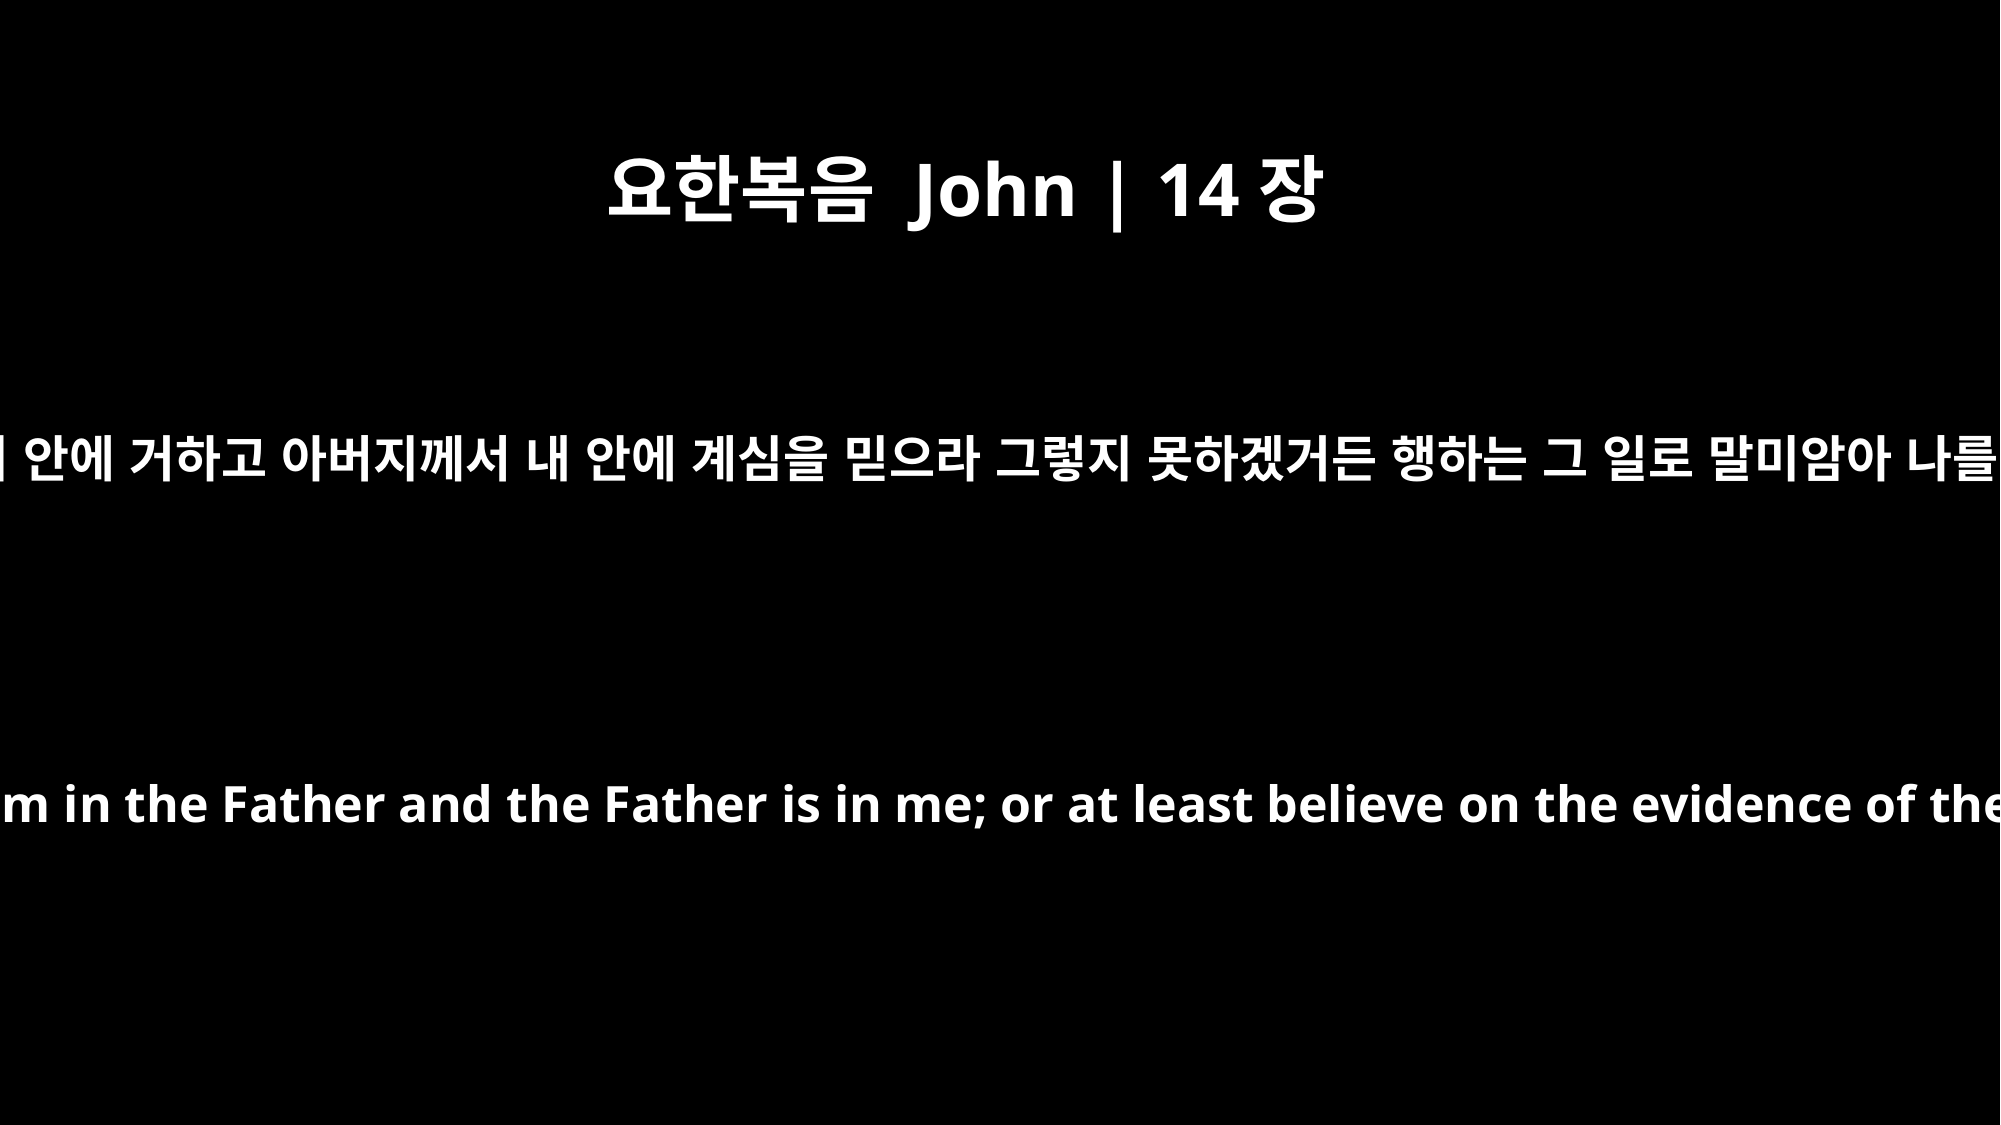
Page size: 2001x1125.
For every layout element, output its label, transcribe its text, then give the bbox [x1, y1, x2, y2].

text_box Believe me when I say that I am in the Father and the Father is in me; or at least believe on the evidence of the miracles themselves. [0, 764, 2000, 840]
text_box 11 내가 아버지 안에 거하고 아버지께서 내 안에 계심을 믿으라 그렇지 못하겠거든 행하는 그 일로 말미암아 나를 믿으라 [0, 359, 2000, 495]
text_box 요한복음 John | 14장 [591, 136, 1341, 239]
